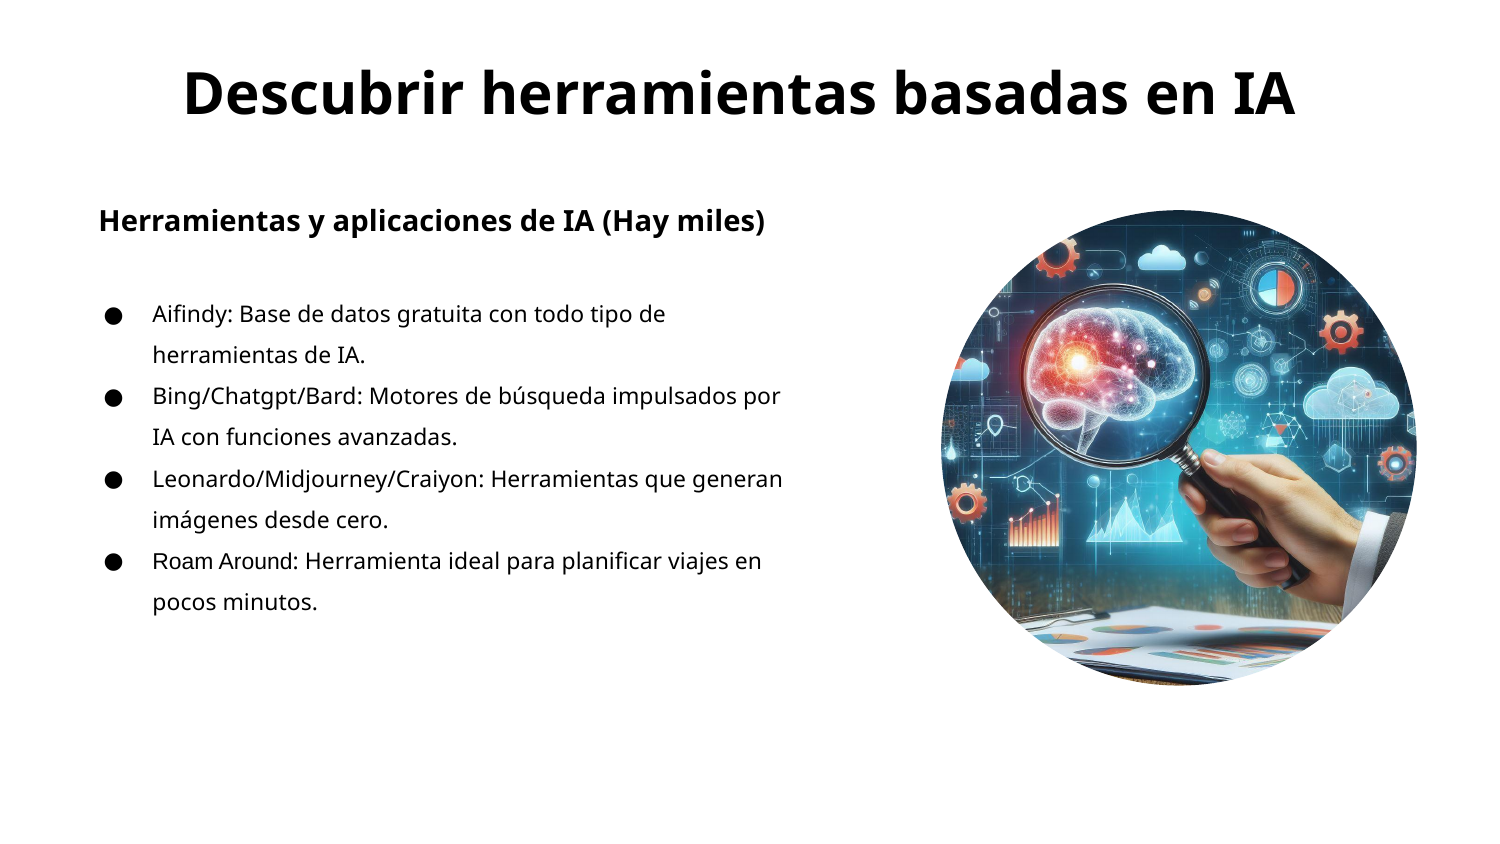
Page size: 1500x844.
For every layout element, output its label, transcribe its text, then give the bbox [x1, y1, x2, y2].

text_box Herramientas y aplicaciones de IA (Hay miles) [83, 187, 813, 263]
text_box Aifindy: Base de datos gratuita con todo tipo de herramientas de IA. Bing/Chatgpt/Bard: Motores de búsqueda impulsados por IA con funciones avanzadas. Leonardo/Midjourney/Craiyon: Herramientas que generan imágenes desde cero. Roam Around: Herramienta ideal para planificar viajes en pocos minutos. [62, 270, 813, 625]
picture [940, 209, 1417, 686]
title Descubrir herramientas basadas en IA [62, 41, 1417, 136]
